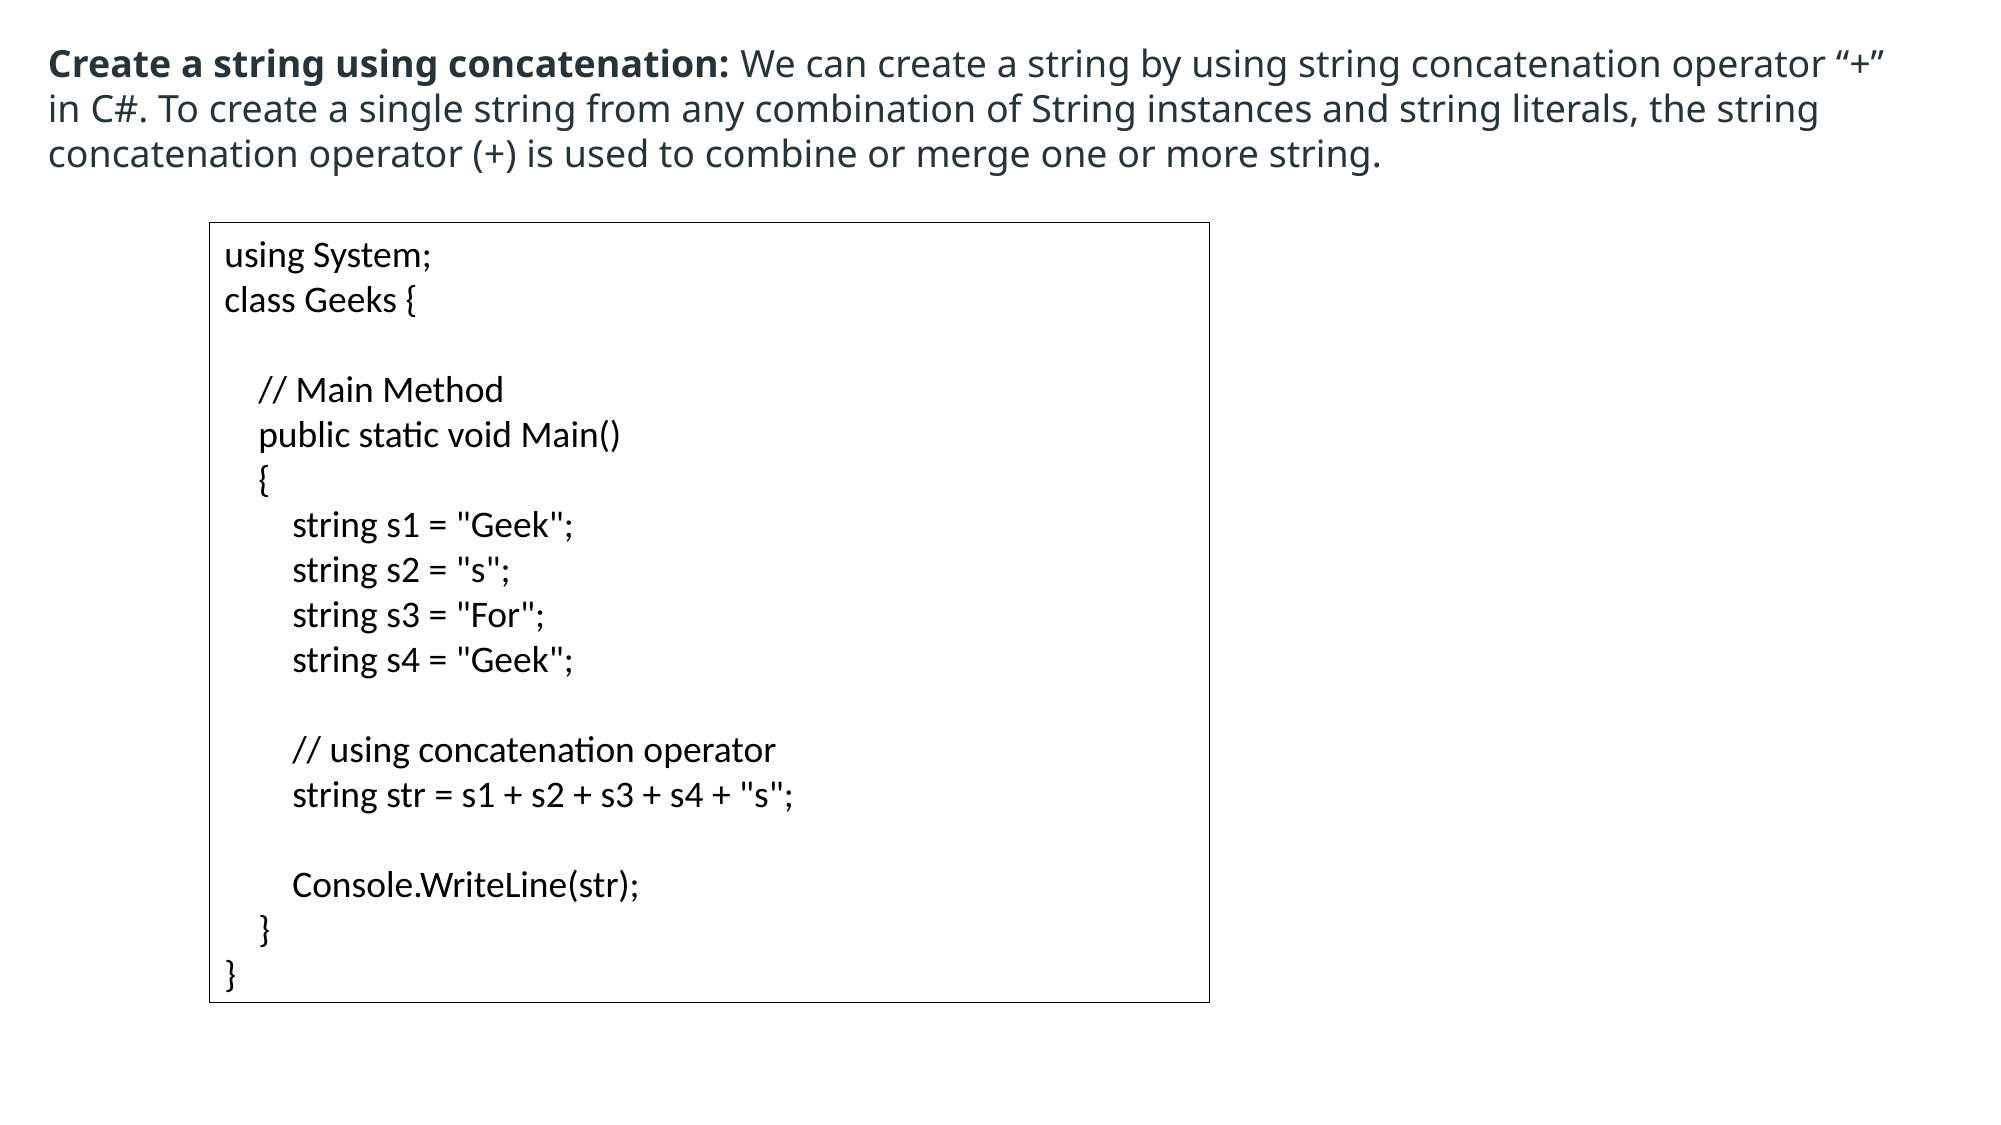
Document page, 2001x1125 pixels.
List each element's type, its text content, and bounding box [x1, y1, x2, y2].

text_box Create a string using concatenation: We can create a string by using string concatenation operator “+” in C#. To create a single string from any combination of String instances and string literals, the string concatenation operator (+) is used to combine or merge one or more string. [33, 33, 1943, 183]
text_box using System; class Geeks { // Main Method public static void Main() { string s1 = "Geek"; string s2 = "s"; string s3 = "For"; string s4 = "Geek"; // using concatenation operator string str = s1 + s2 + s3 + s4 + "s"; Console.WriteLine(str); } } [209, 222, 1210, 1003]
